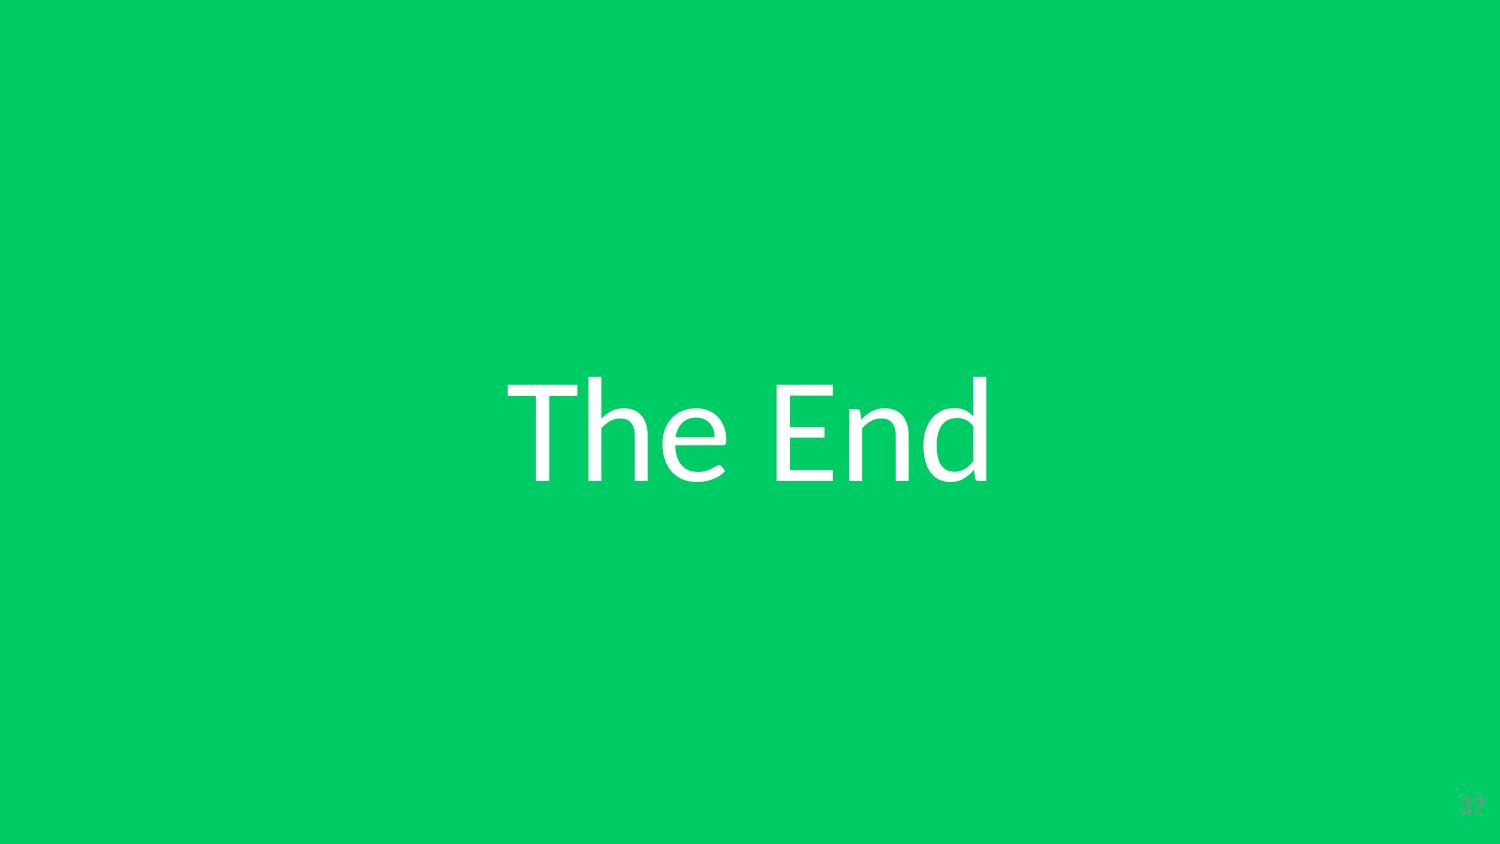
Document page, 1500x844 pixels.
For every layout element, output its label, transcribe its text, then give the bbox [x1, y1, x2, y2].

title The End [76, 351, 1427, 492]
slide_number 37 [1415, 782, 1500, 828]
